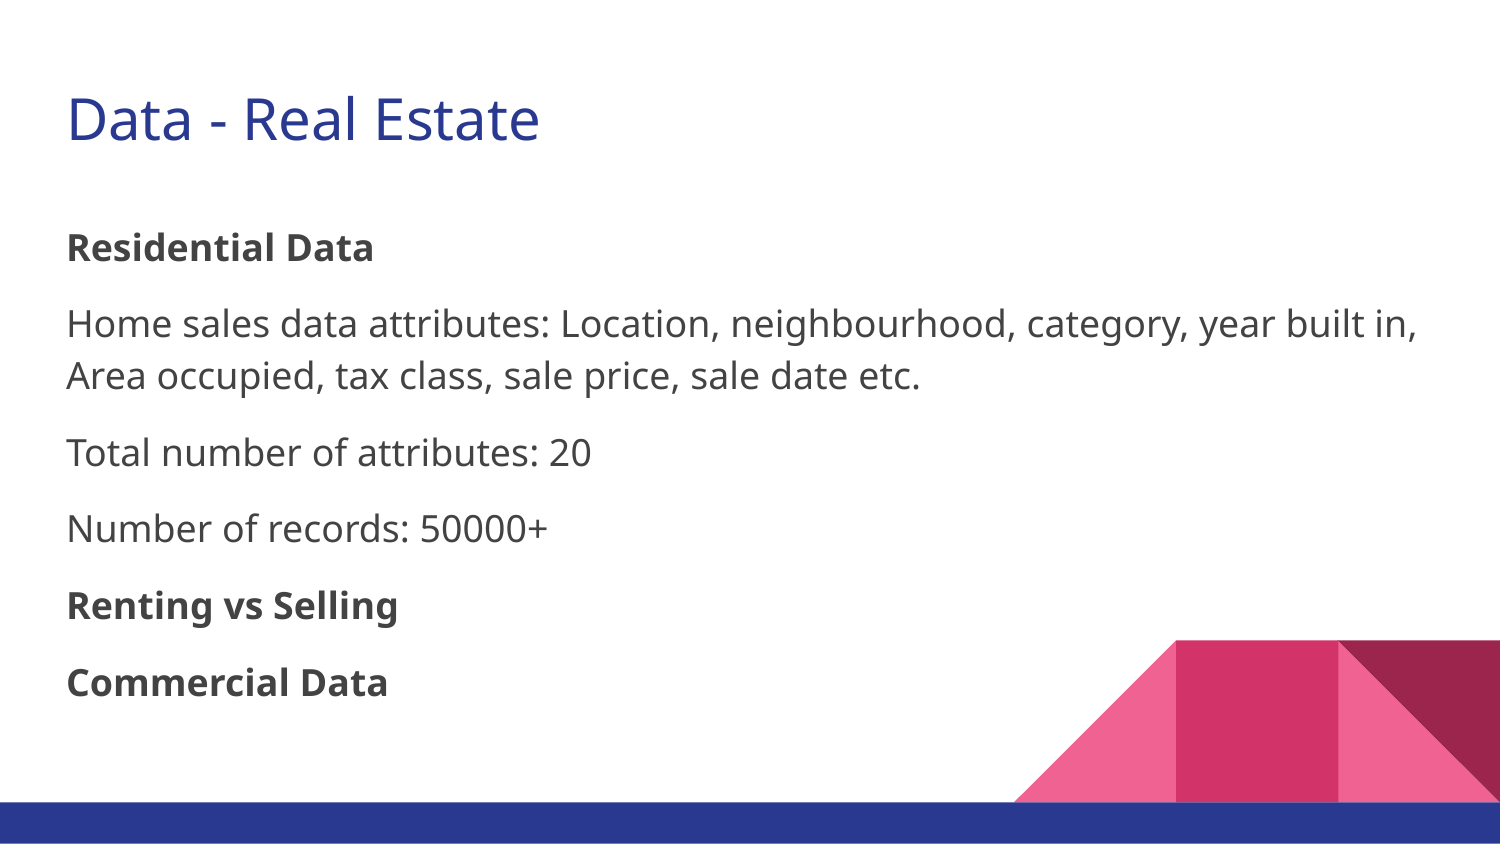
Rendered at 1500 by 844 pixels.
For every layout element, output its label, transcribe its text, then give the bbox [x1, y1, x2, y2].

title Data - Real Estate [51, 67, 1449, 167]
list Residential Data Home sales data attributes: Location, neighbourhood, category, year built in, Area occupied, tax class, sale price, sale date etc. Total number of attributes: 20 Number of records: 50000+ Renting vs Selling Commercial Data [51, 201, 1449, 750]
